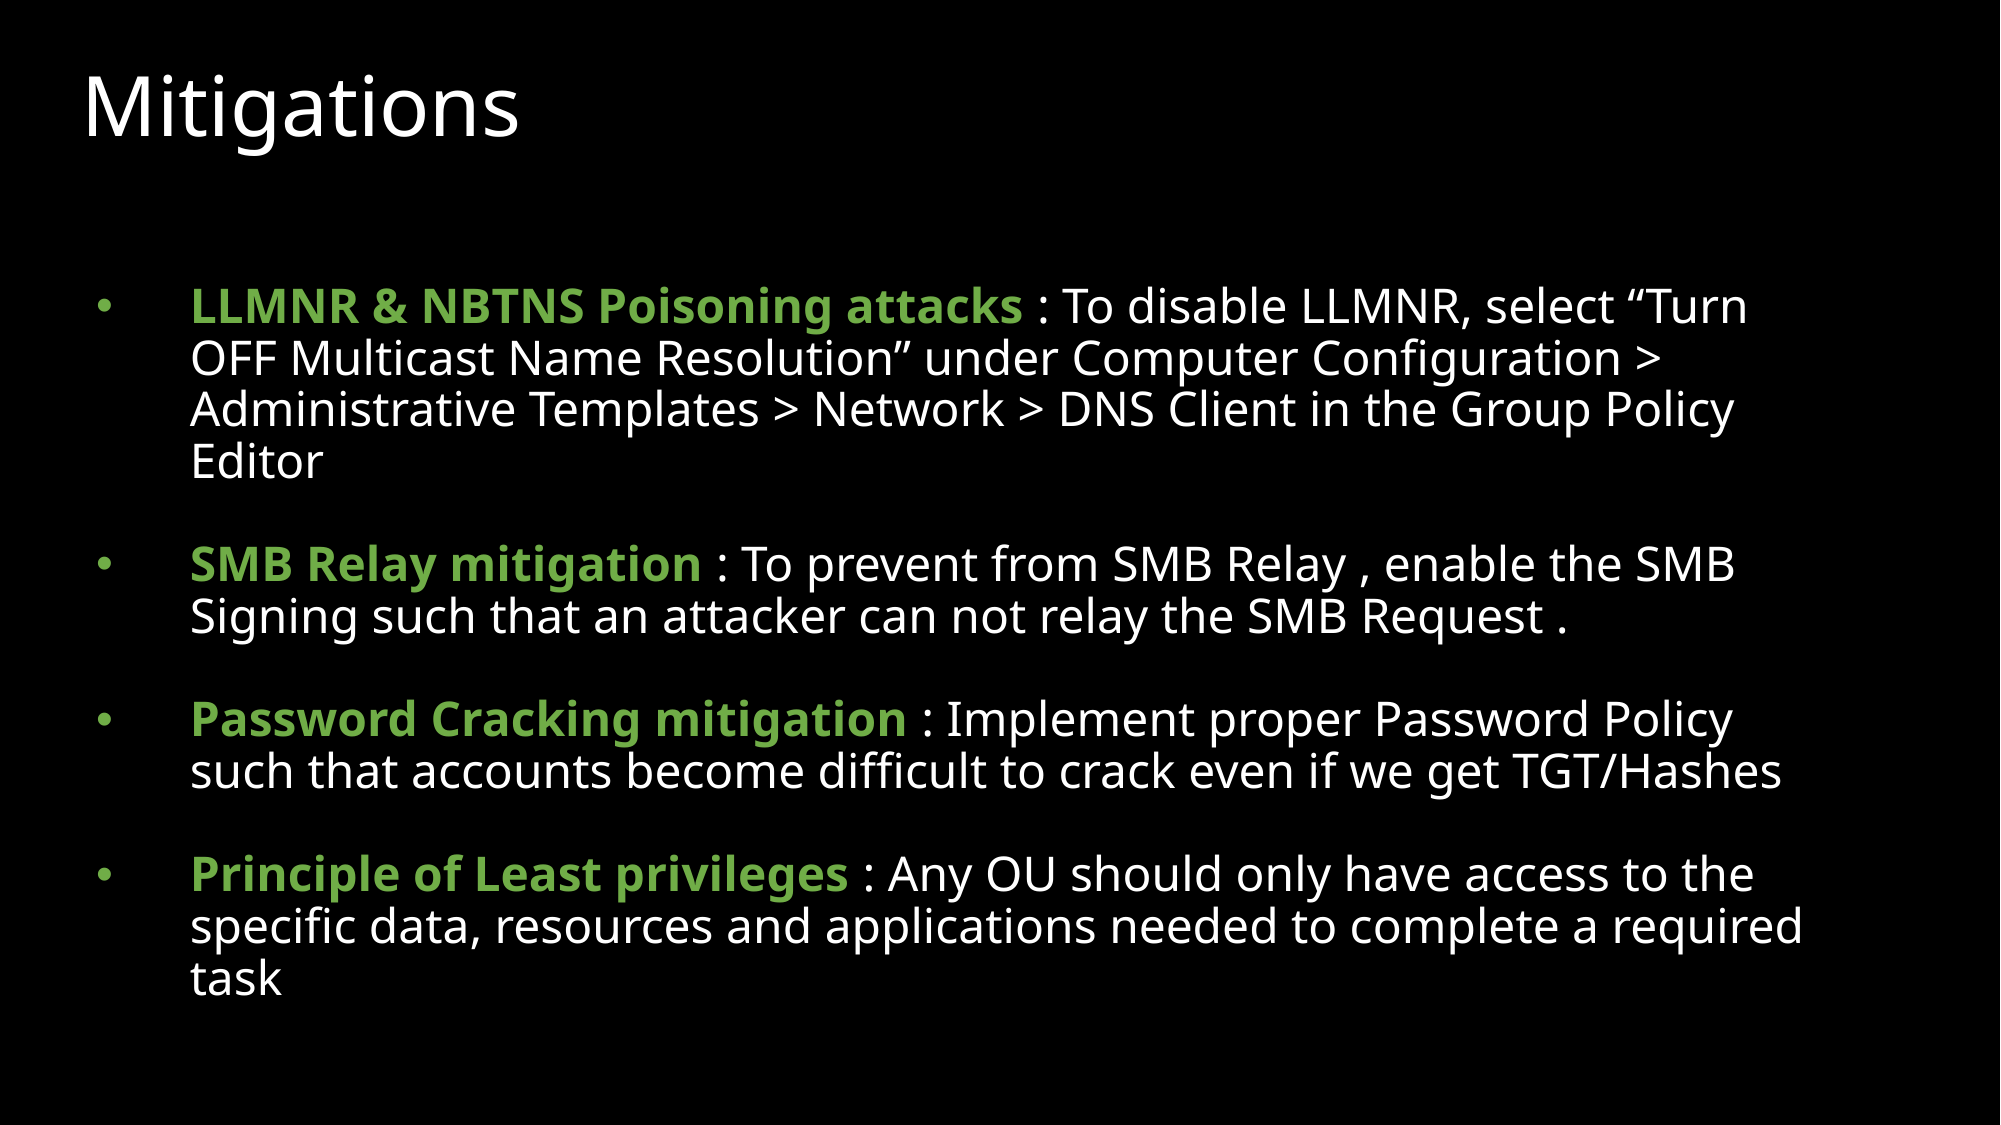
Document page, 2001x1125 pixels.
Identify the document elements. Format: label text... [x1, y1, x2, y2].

text_box LLMNR & NBTNS Poisoning attacks : To disable LLMNR, select “Turn OFF Multicast Name Resolution” under Computer Configuration > Administrative Templates > Network > DNS Client in the Group Policy Editor SMB Relay mitigation : To prevent from SMB Relay , enable the SMB Signing such that an attacker can not relay the SMB Request . Password Cracking mitigation : Implement proper Password Policy such that accounts become difficult to crack even if we get TGT/Hashes Principle of Least privileges : Any OU should only have access to the specific data, resources and applications needed to complete a required task [81, 274, 1866, 942]
title Mitigations [66, 57, 1325, 231]
